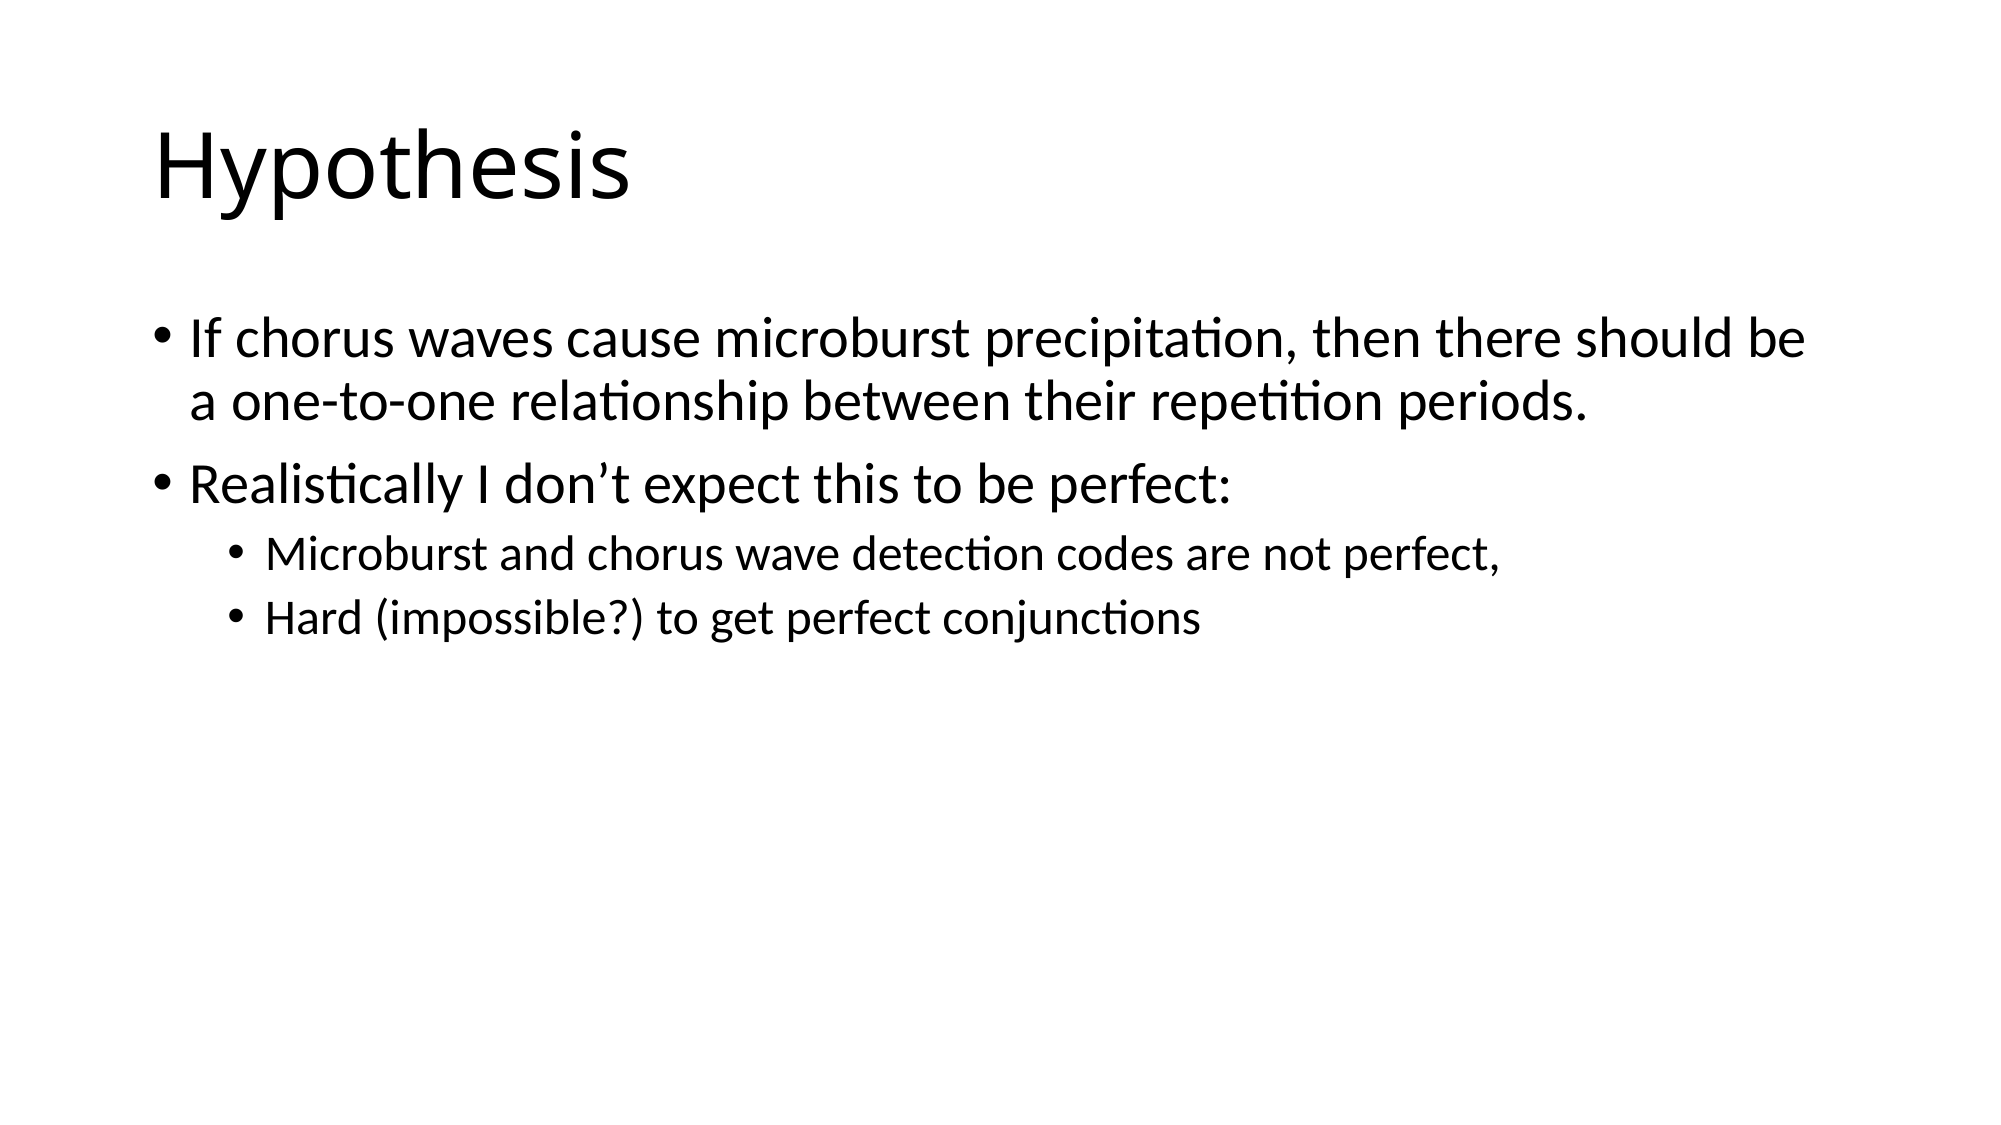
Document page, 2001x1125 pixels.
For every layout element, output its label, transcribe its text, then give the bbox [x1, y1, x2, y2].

list If chorus waves cause microburst precipitation, then there should be a one-to-one relationship between their repetition periods. Realistically I don’t expect this to be perfect: Microburst and chorus wave detection codes are not perfect, Hard (impossible?) to get perfect conjunctions [137, 299, 1863, 1014]
title Hypothesis [137, 59, 1863, 278]
